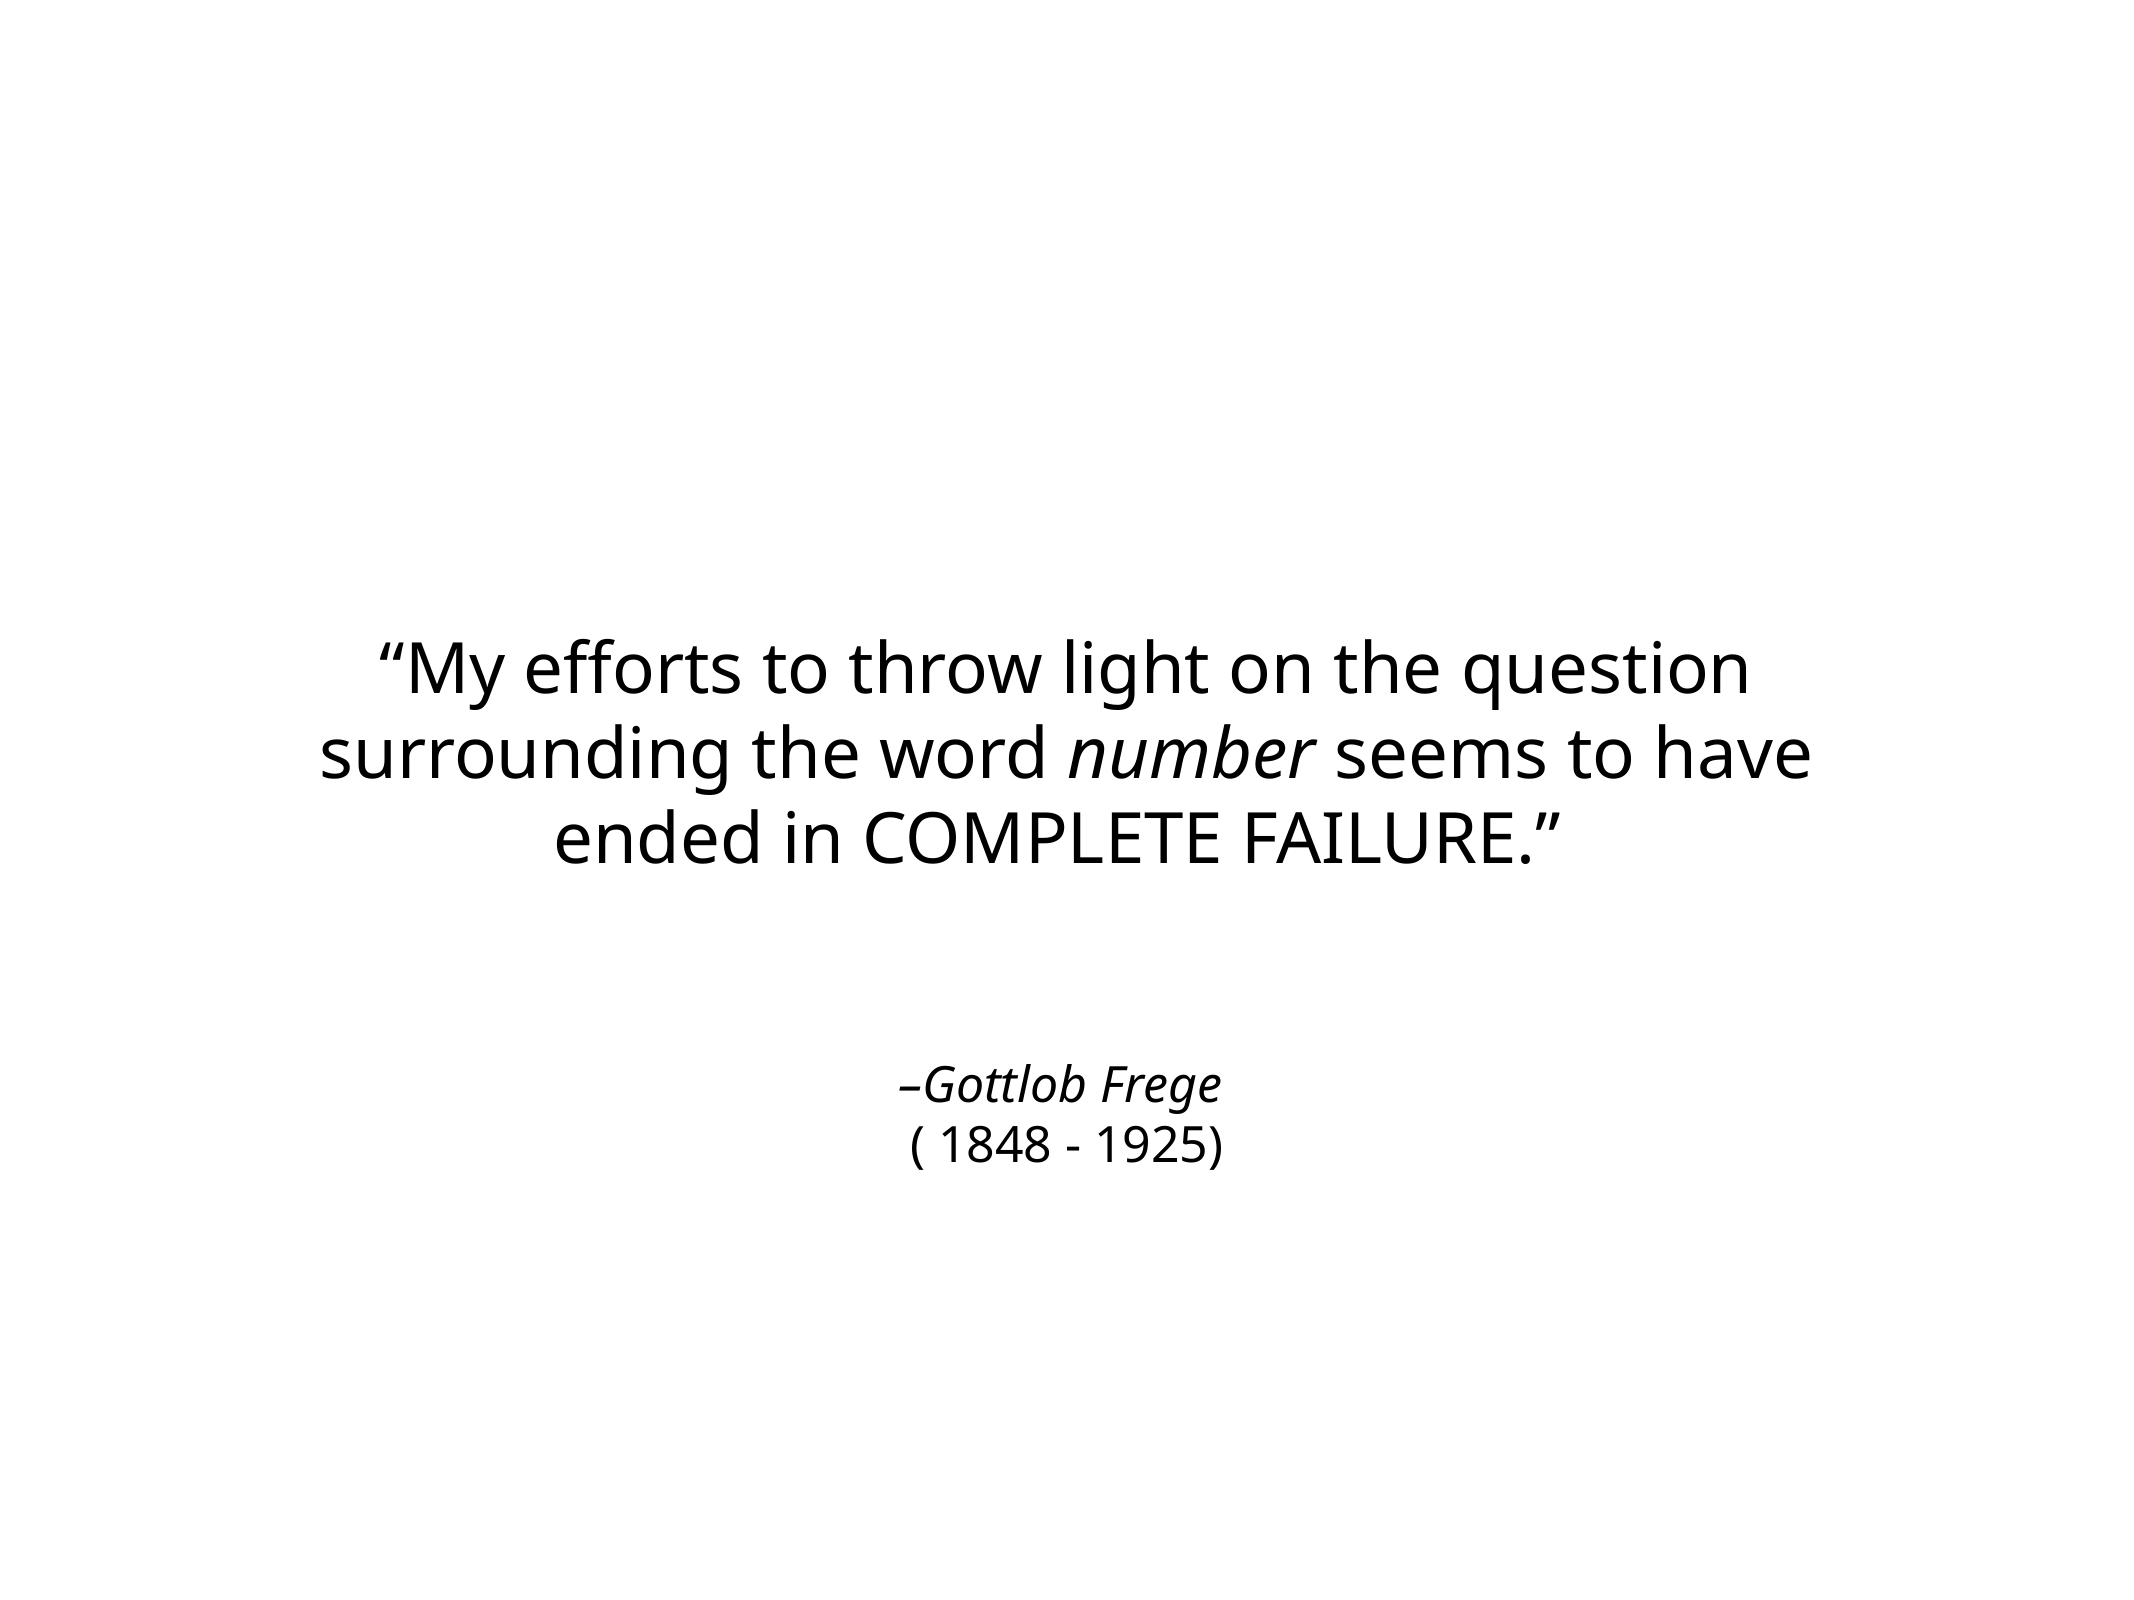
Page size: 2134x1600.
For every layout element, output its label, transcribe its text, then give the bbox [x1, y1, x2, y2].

list “My efforts to throw light on the question surrounding the word number seems to have ended in COMPLETE FAILURE.” [207, 614, 1926, 886]
list –Gottlob Frege ( 1848 - 1925) [207, 1043, 1926, 1181]
